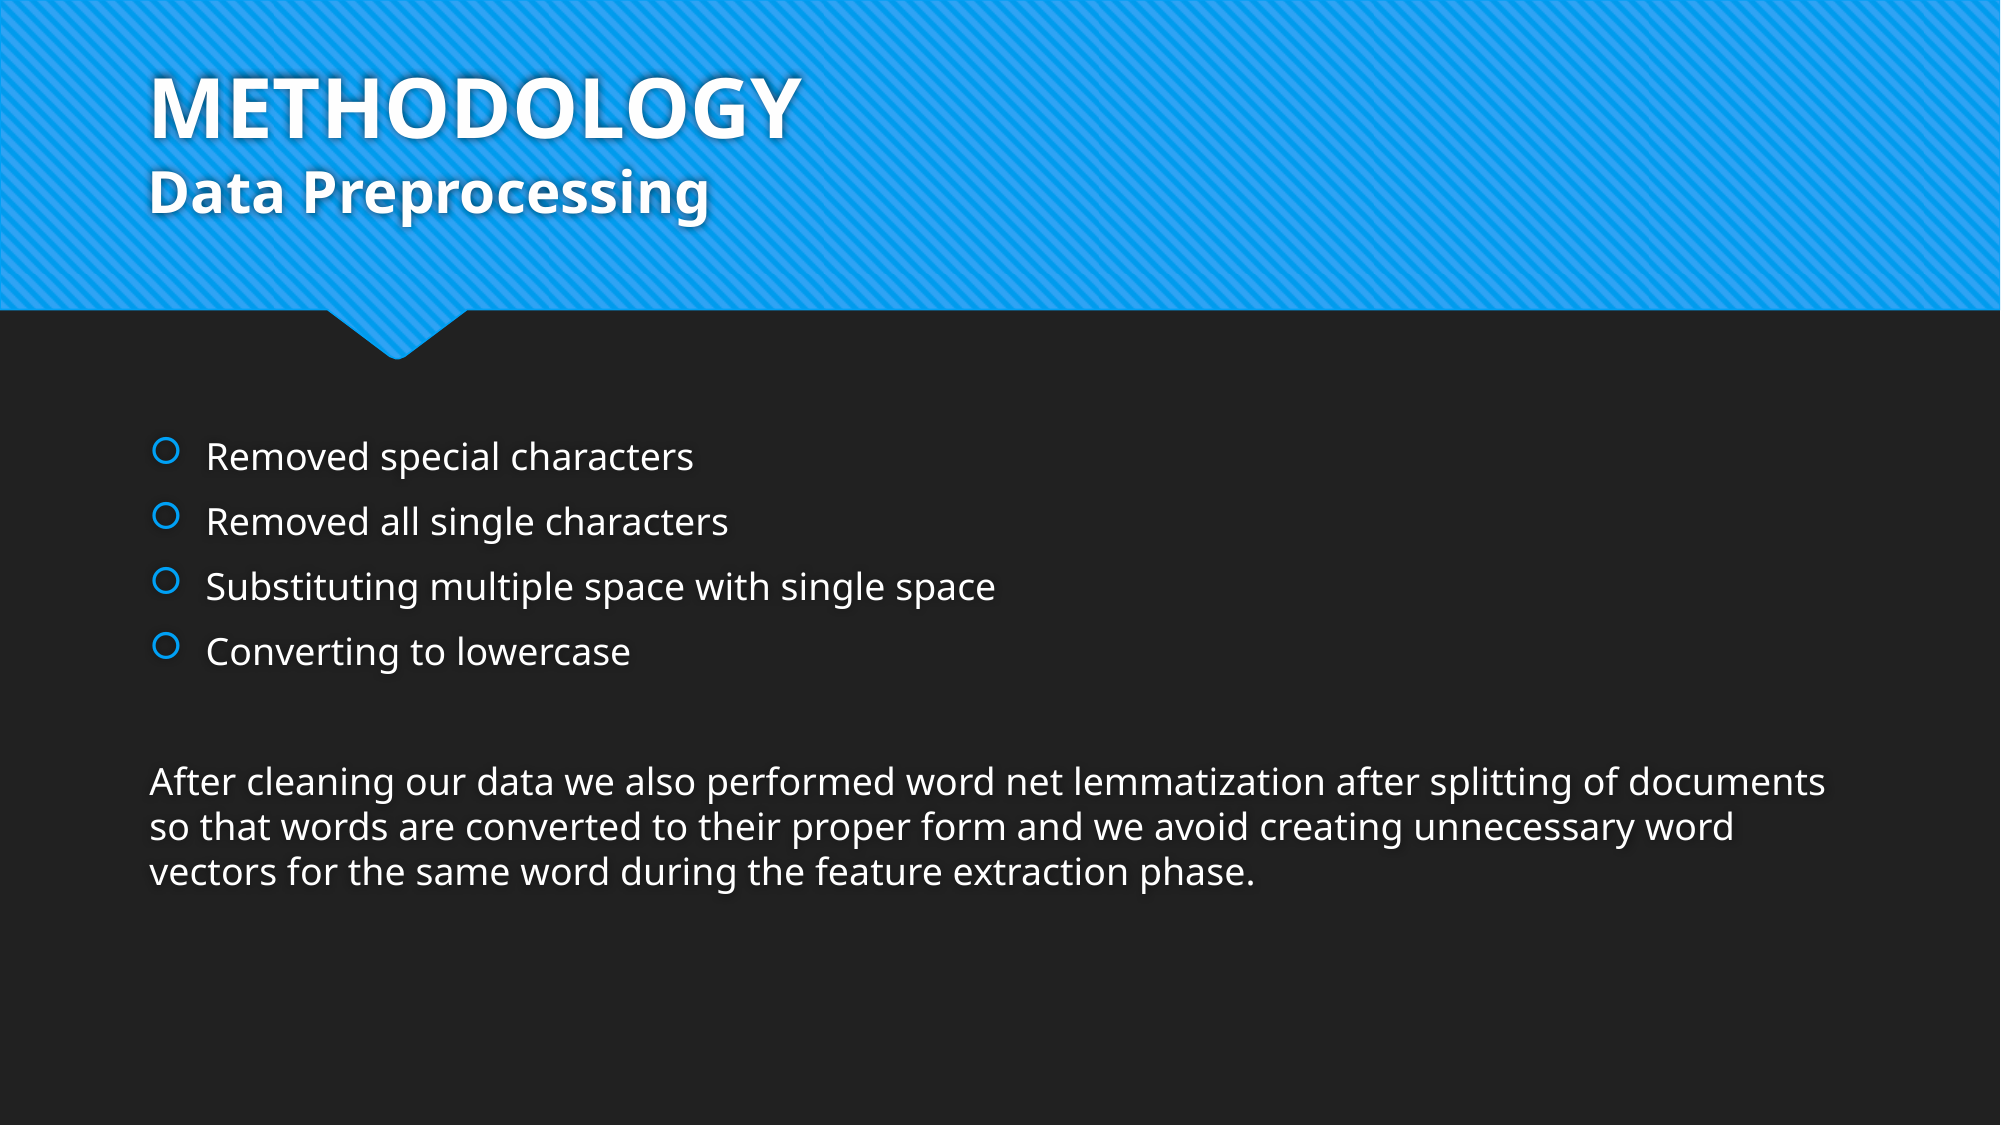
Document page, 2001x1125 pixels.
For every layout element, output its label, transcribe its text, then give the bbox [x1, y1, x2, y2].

list Removed special characters Removed all single characters Substituting multiple space with single space Converting to lowercase After cleaning our data we also performed word net lemmatization after splitting of documents so that words are converted to their proper form and we avoid creating unnecessary word vectors for the same word during the feature extraction phase. [134, 364, 1866, 962]
title METHODOLOGY Data Preprocessing [132, 73, 1868, 233]
